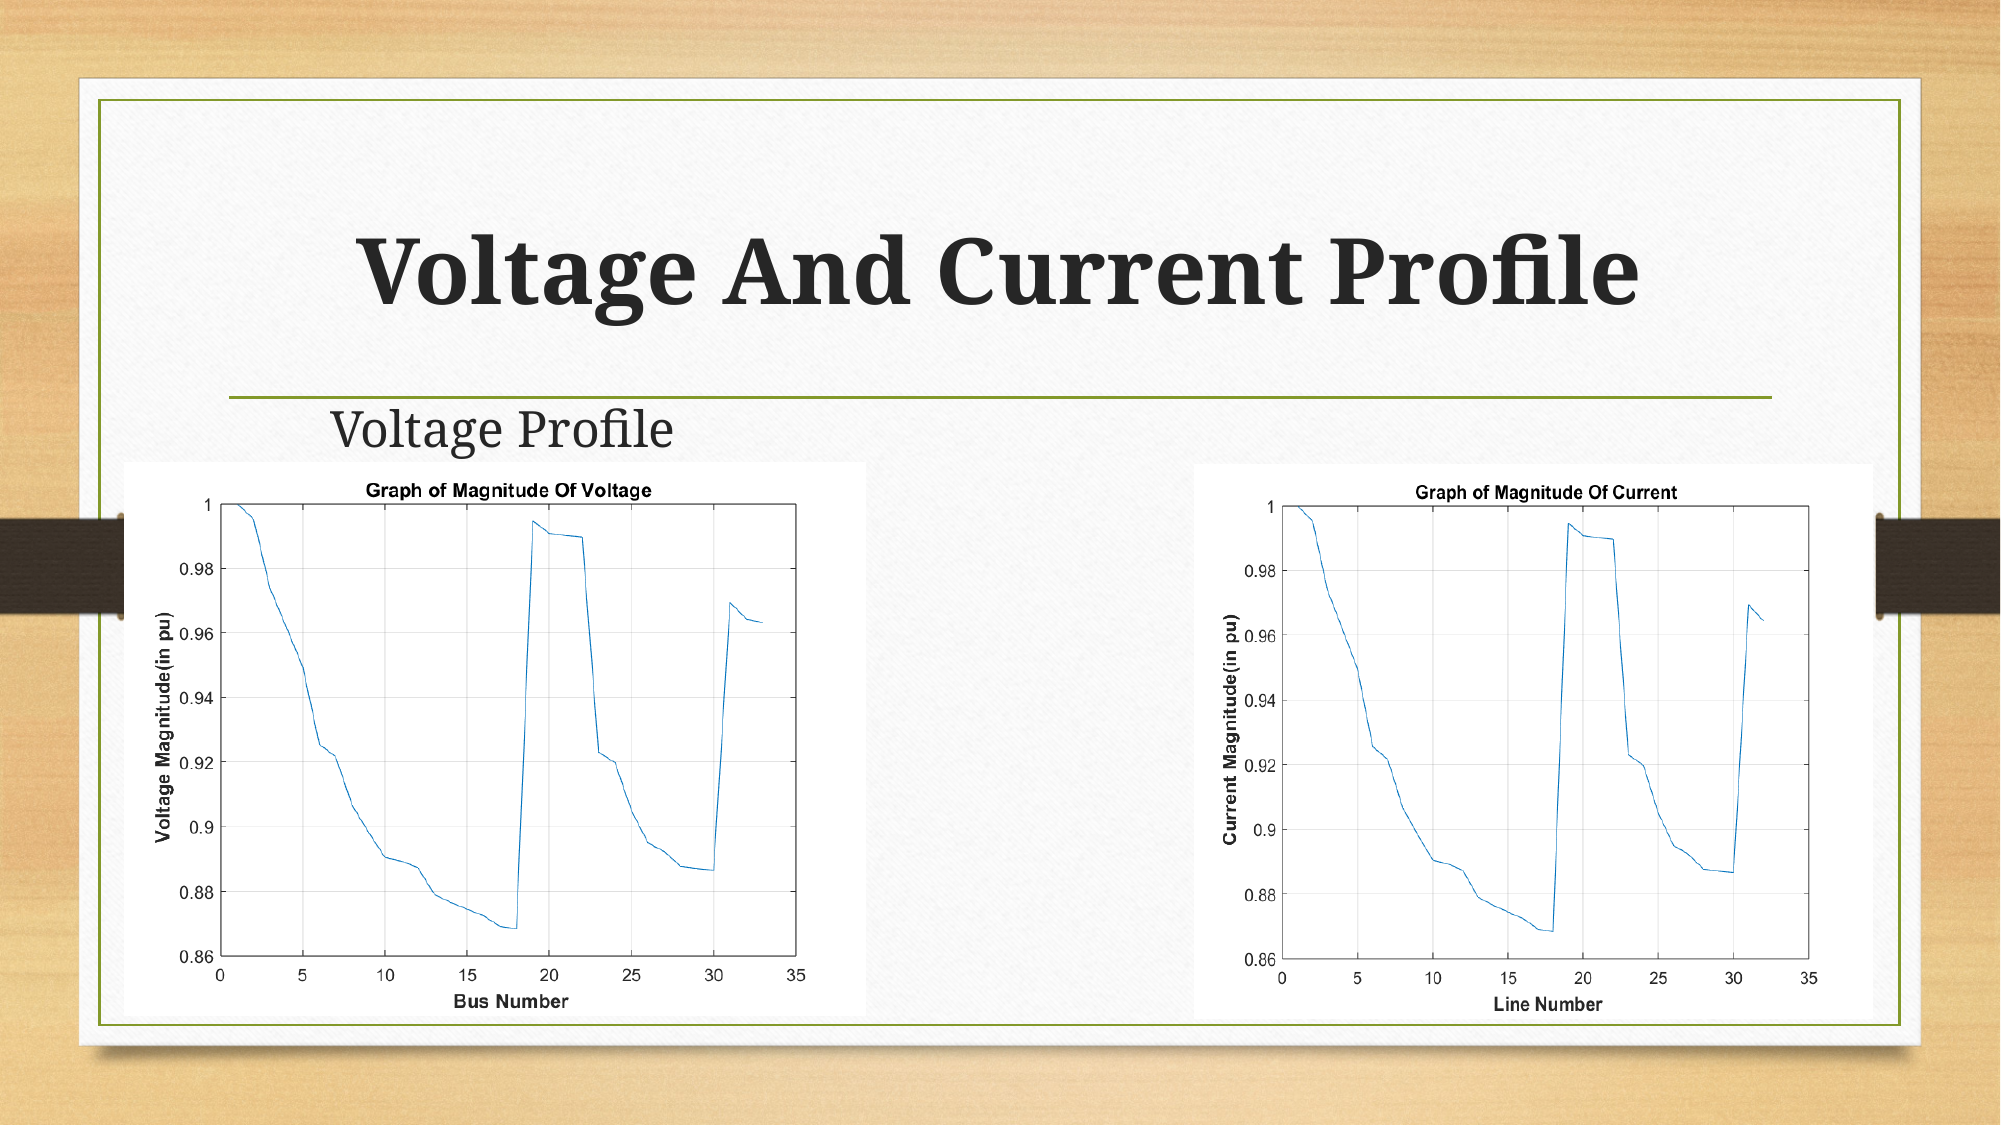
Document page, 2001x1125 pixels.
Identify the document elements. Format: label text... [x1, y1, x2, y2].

list Voltage Profile Current Profile [120, 389, 1881, 1017]
title Voltage And Current Profile [212, 161, 1788, 375]
picture [0, 0, 2001, 1125]
